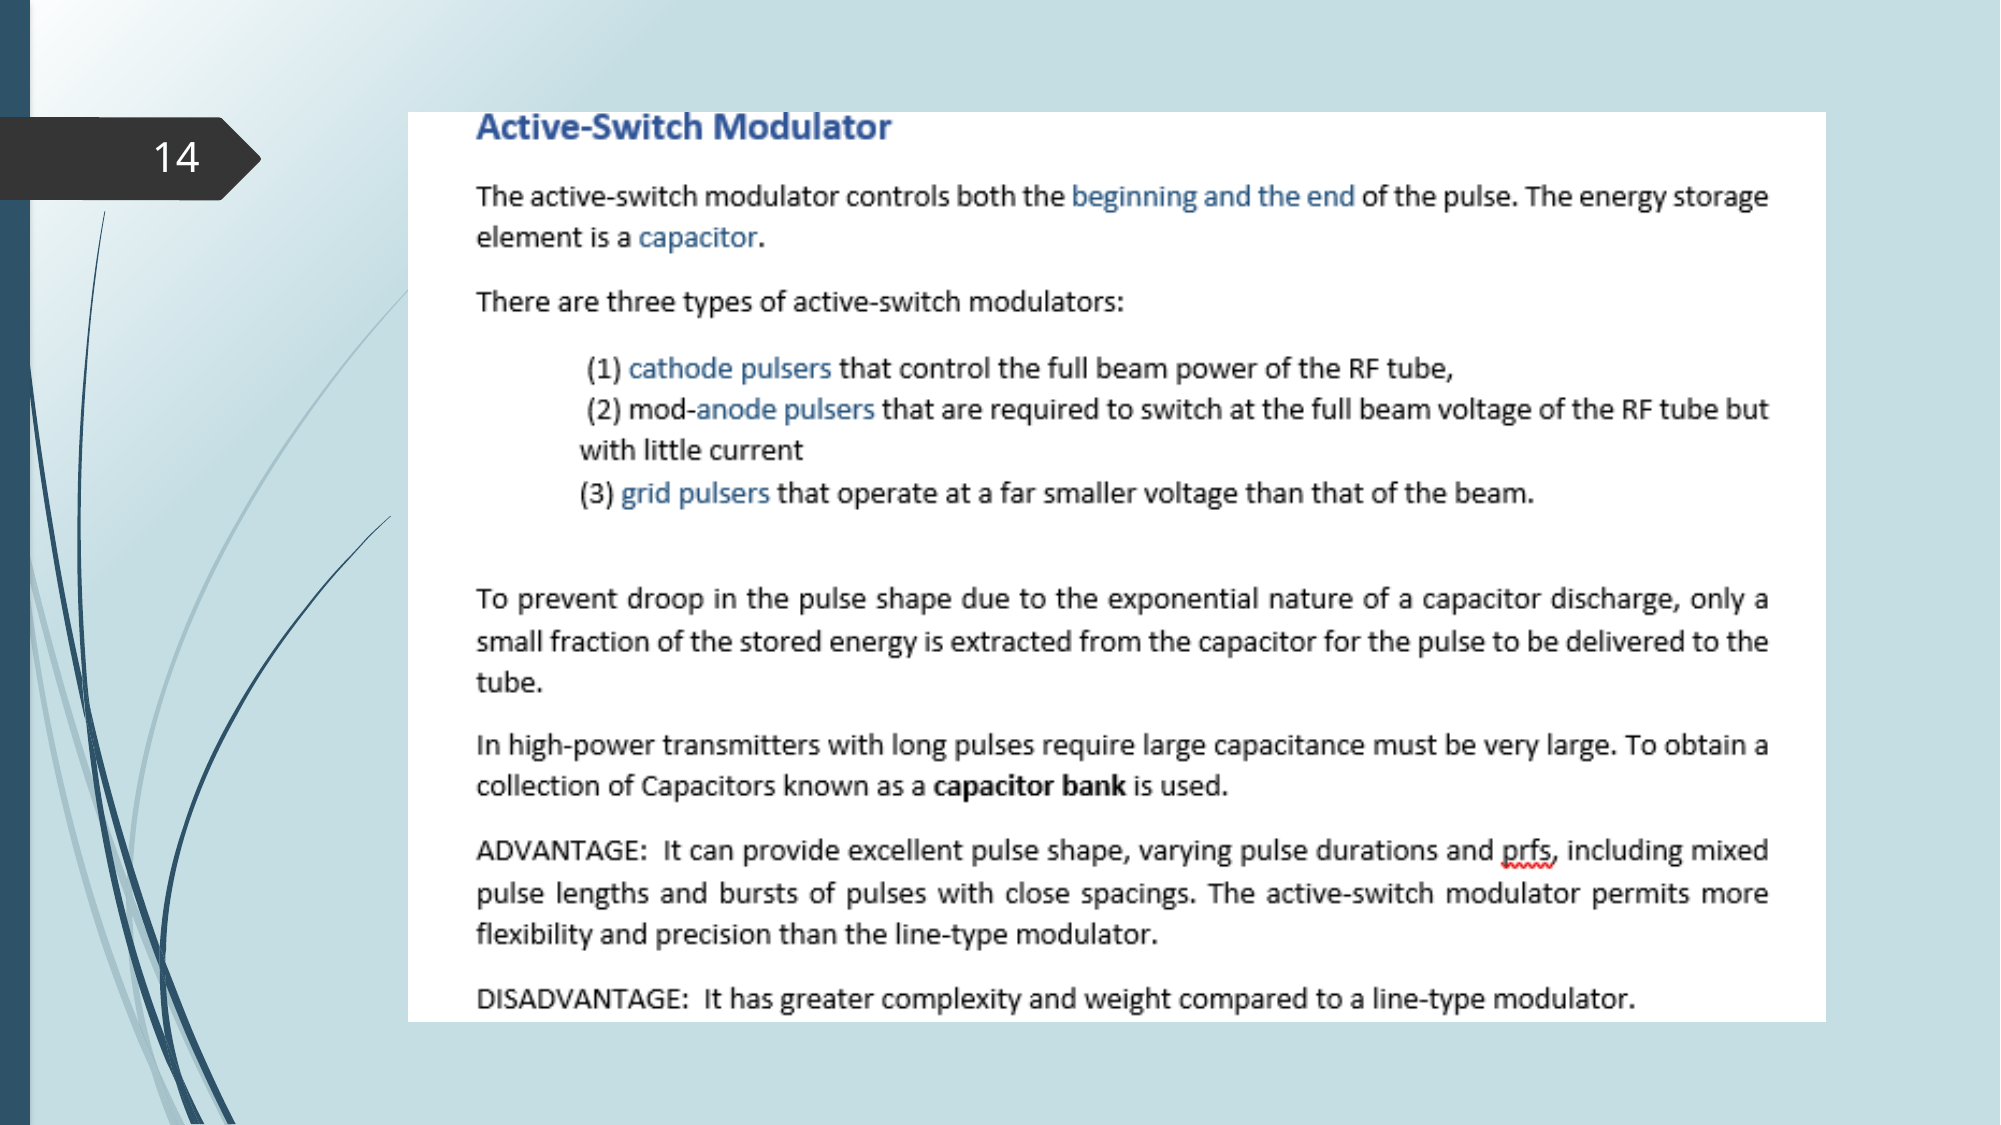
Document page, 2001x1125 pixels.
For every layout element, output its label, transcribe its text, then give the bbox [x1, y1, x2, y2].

slide_number 14 [87, 129, 216, 190]
picture [407, 112, 1827, 1022]
